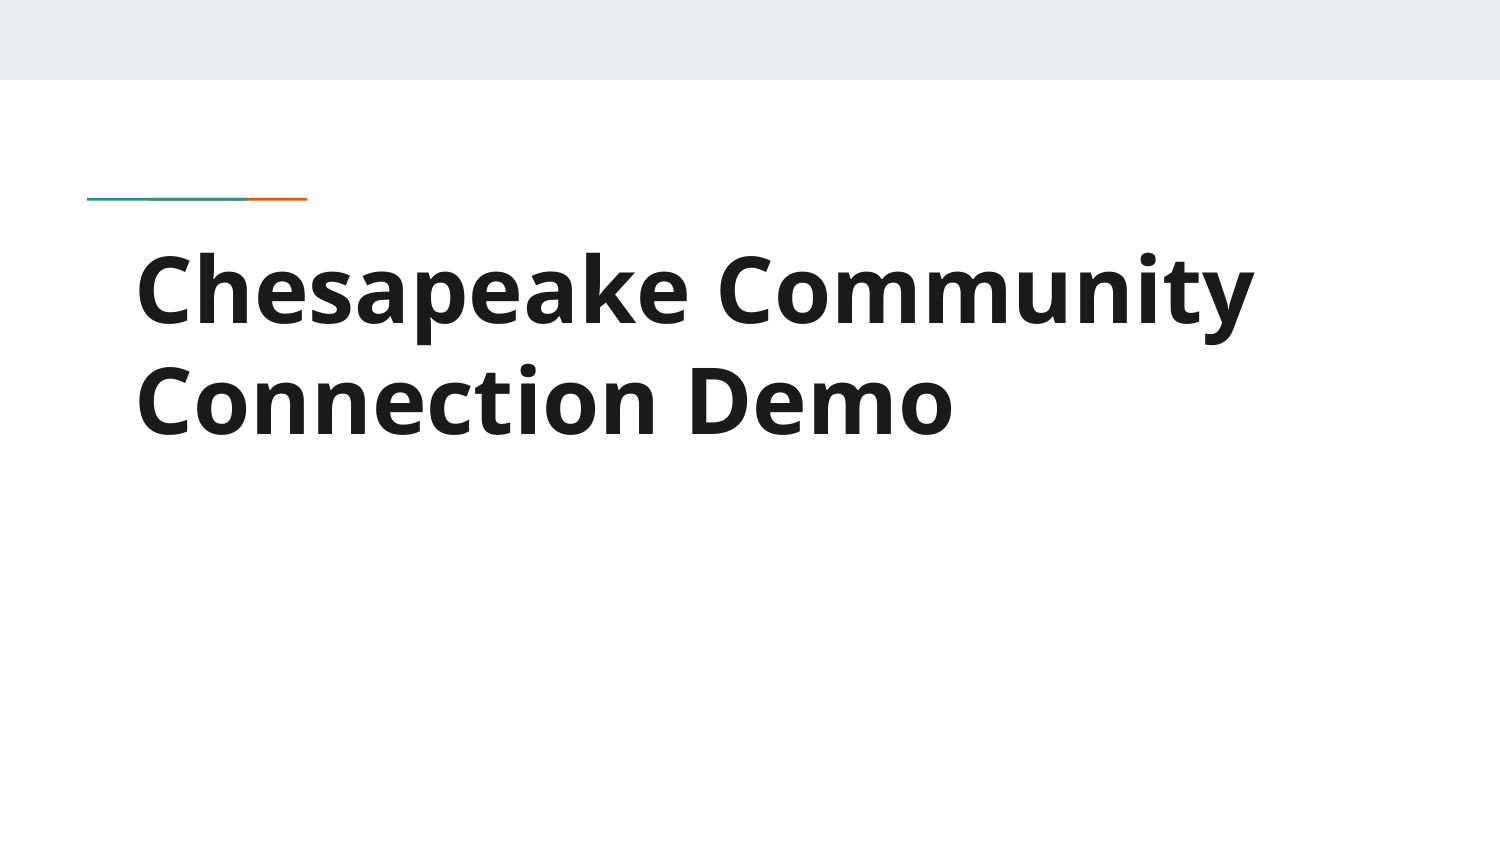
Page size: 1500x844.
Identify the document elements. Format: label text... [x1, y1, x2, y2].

title Chesapeake Community Connection Demo [119, 216, 1381, 305]
